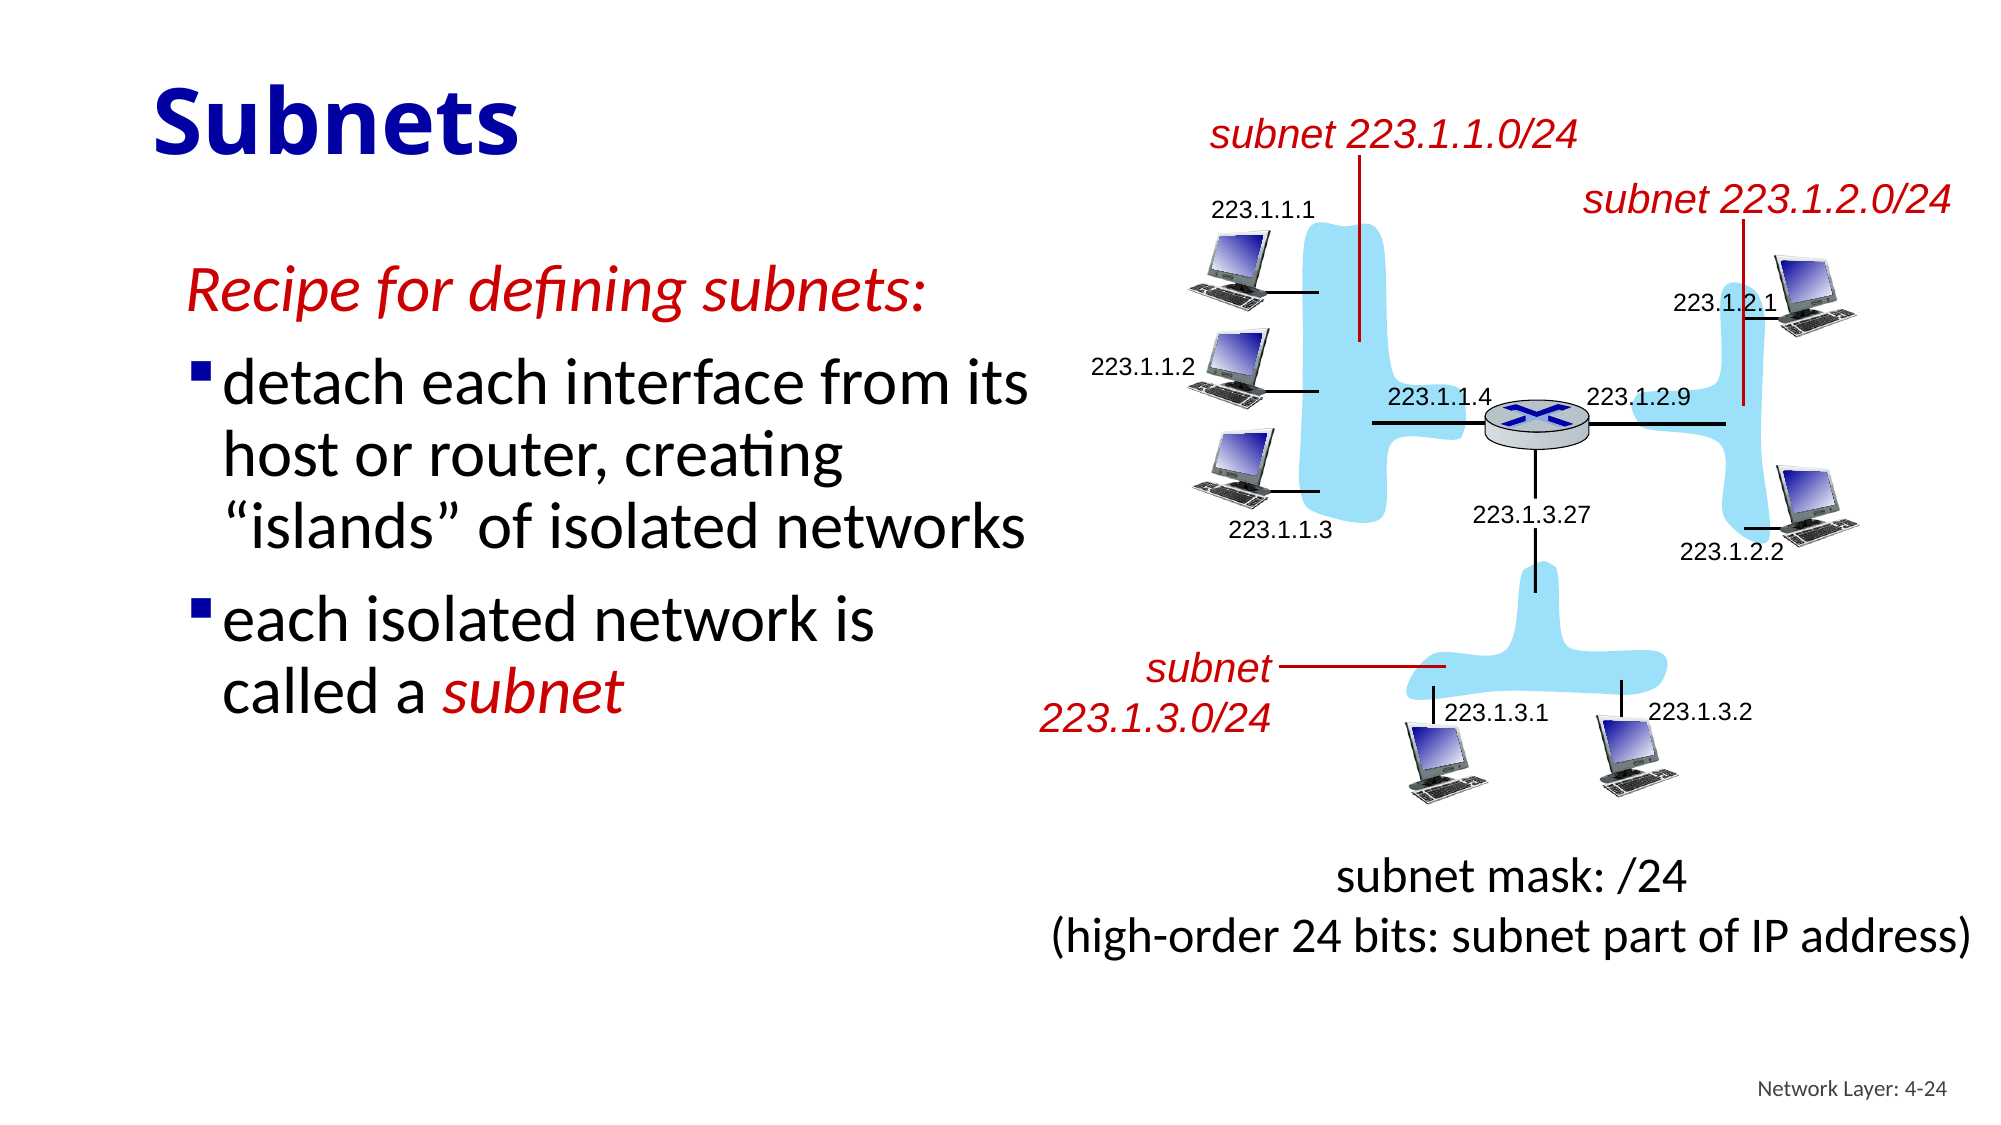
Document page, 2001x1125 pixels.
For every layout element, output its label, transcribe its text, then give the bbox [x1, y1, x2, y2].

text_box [1190, 99, 1599, 342]
text_box subnet mask: /24 (high-order 24 bits: subnet part of IP address) [1035, 835, 1988, 970]
slide_number Network Layer: 4-24 [1512, 1056, 1963, 1117]
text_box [1023, 633, 1446, 750]
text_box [1563, 164, 1973, 407]
text_box Recipe for defining subnets: detach each interface from its host or router, creating “islands” of isolated networks each isolated network is called a subnet [149, 246, 1053, 1065]
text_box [1166, 226, 1880, 811]
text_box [1075, 343, 1166, 389]
title Subnets [137, 51, 1863, 198]
